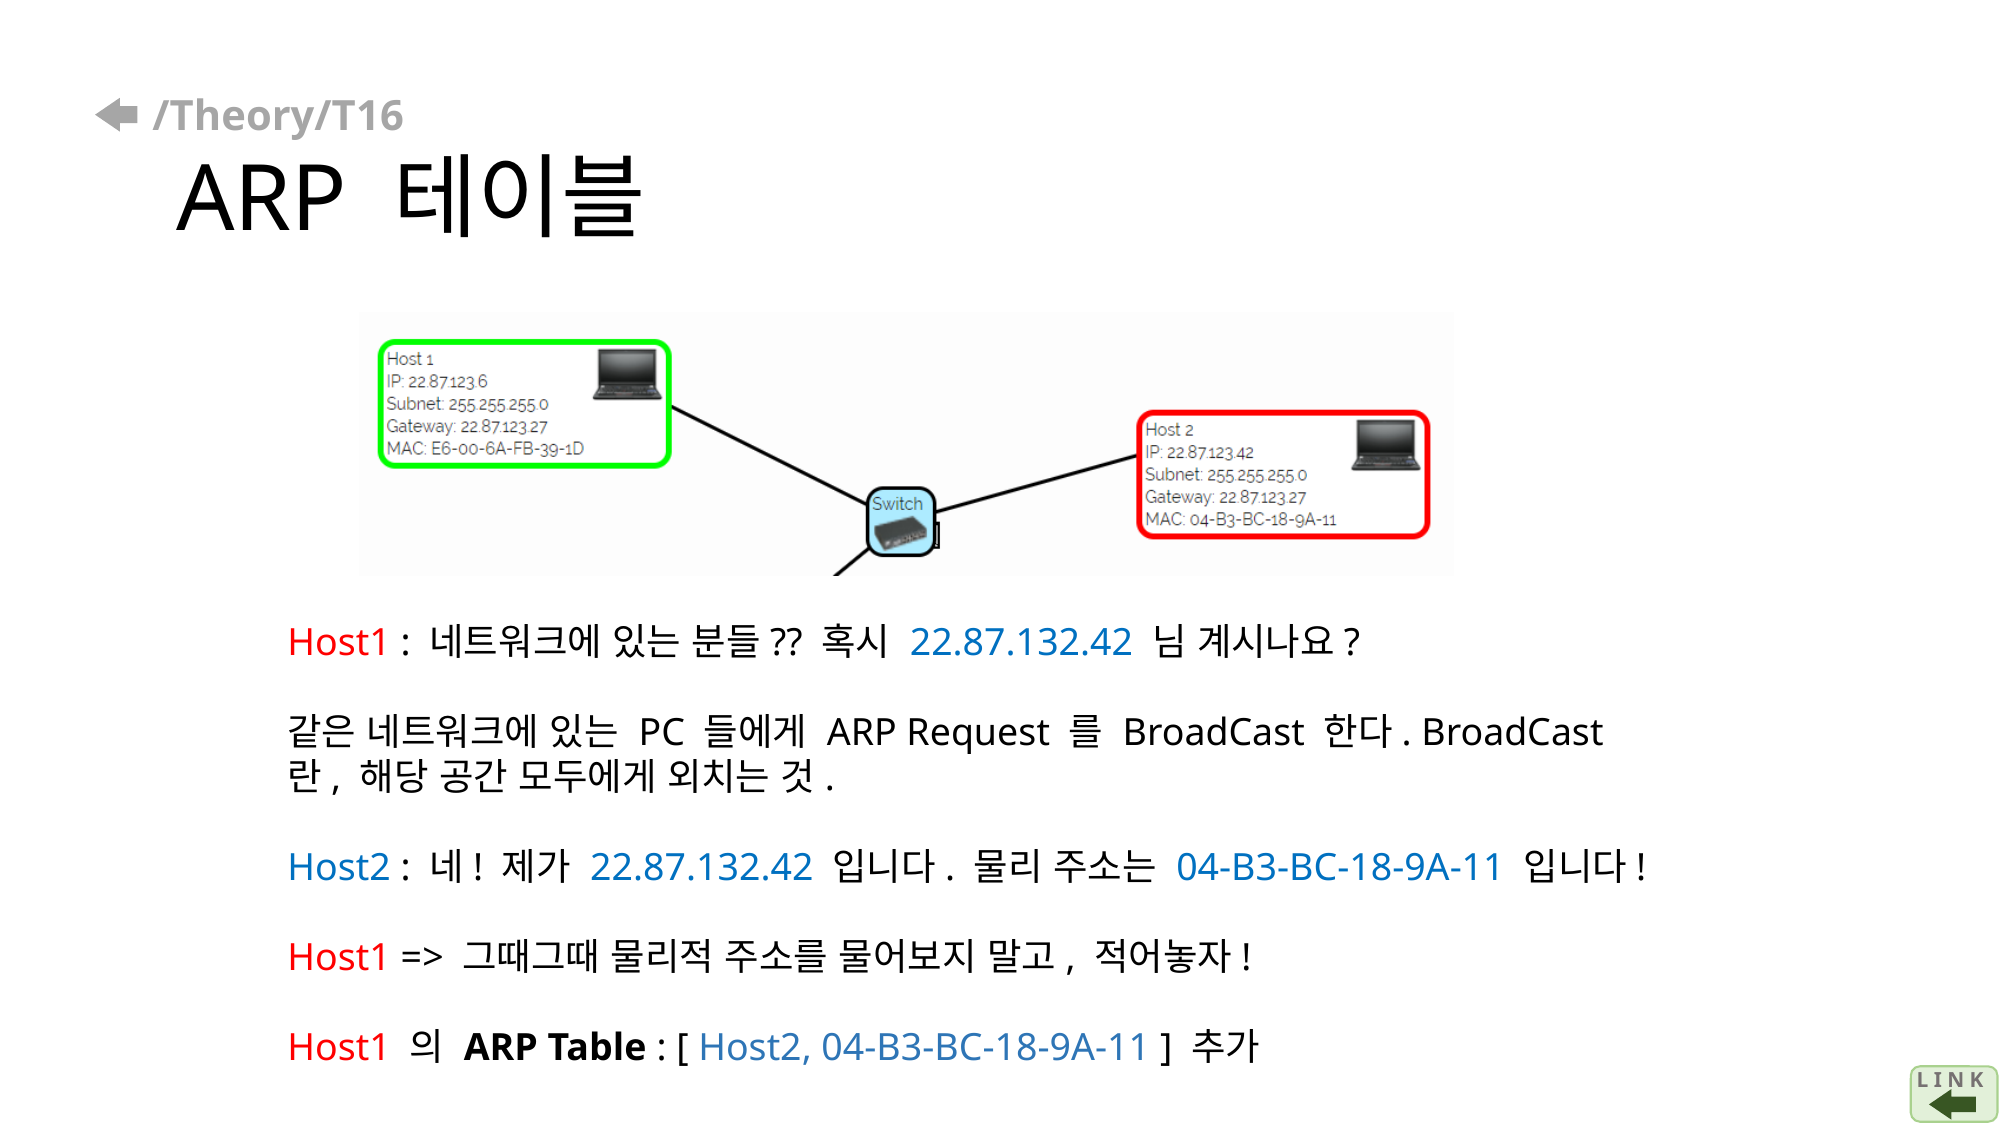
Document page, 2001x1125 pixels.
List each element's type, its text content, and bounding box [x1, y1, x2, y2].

title /Theory/T16 ARP 테이블 [137, 59, 1863, 278]
picture [359, 312, 1454, 576]
text_box Host1 : 네트워크에 있는 분들?? 혹시 22.87.132.42 님 계시나요? 같은 네트워크에 있는 PC 들에게 ARP Request 를 BroadCast 한다. BroadCast 란, 해당 공간 모두에게 외치는 것. Host2 : 네! 제가 22.87.132.42 입니다. 물리 주소는 04-B3-BC-18-9A-11 입니다! Host1 => 그때그때 물리적 주소를 물어보지 말고, 적어놓자! Host1 의 ARP Table : [ Host2, 04-B3-BC-18-9A-11 ] 추가 [272, 610, 1652, 1121]
text_box [93, 95, 139, 134]
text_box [1901, 1059, 2000, 1125]
